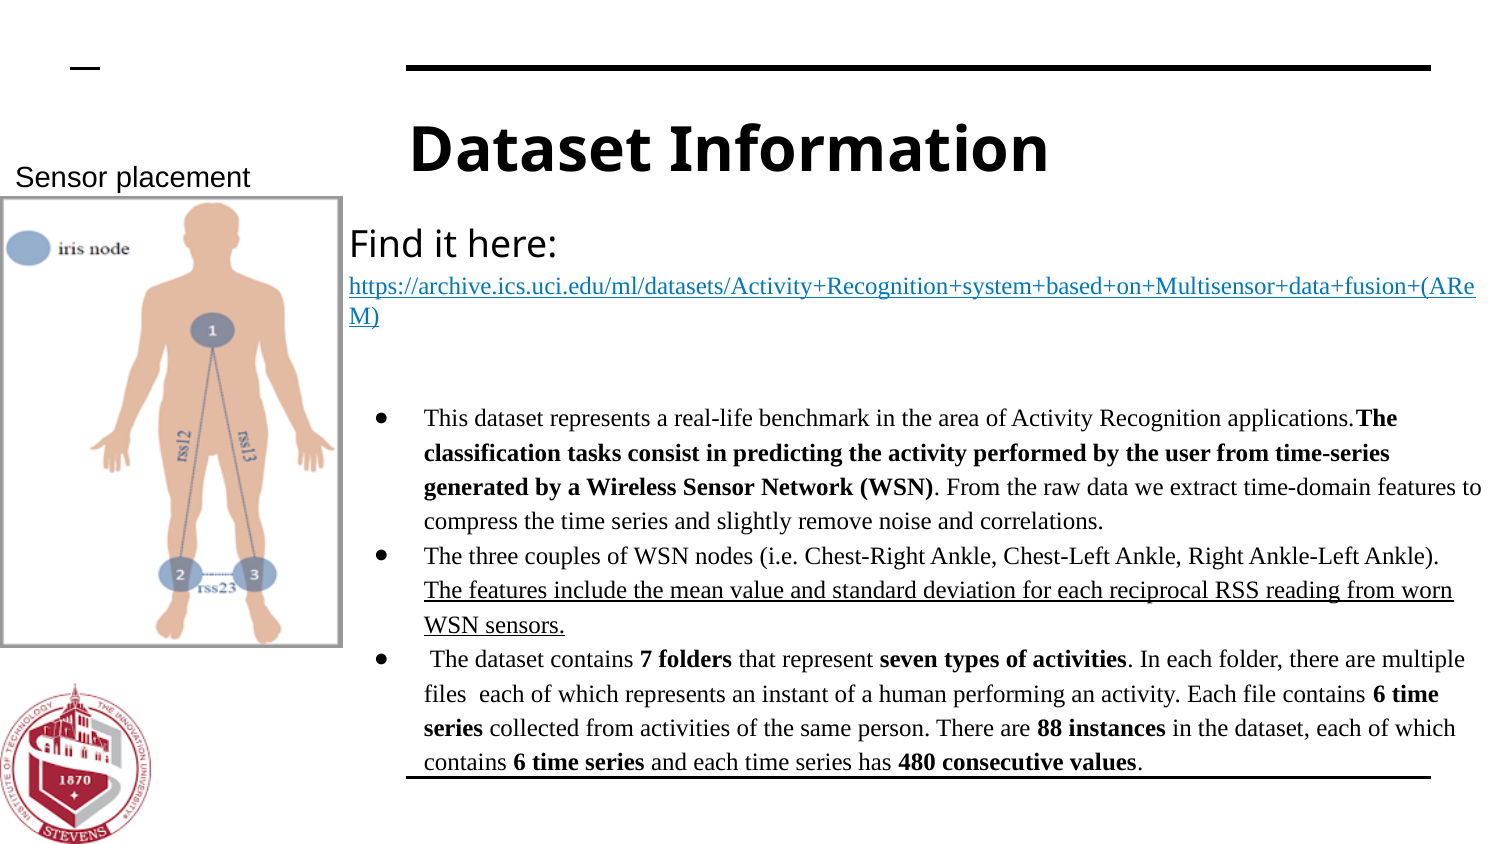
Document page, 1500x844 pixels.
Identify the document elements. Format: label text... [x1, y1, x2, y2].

list Find it here: https://archive.ics.uci.edu/ml/datasets/Activity+Recognition+system+based+on+Multisensor+data+fusion+(AReM) This dataset represents a real-life benchmark in the area of Activity Recognition applications.The classification tasks consist in predicting the activity performed by the user from time-series generated by a Wireless Sensor Network (WSN). From the raw data we extract time-domain features to compress the time series and slightly remove noise and correlations. The three couples of WSN nodes (i.e. Chest-Right Ankle, Chest-Left Ankle, Right Ankle-Left Ankle). The features include the mean value and standard deviation for each reciprocal RSS reading from worn WSN sensors. The dataset contains 7 folders that represent seven types of activities. In each folder, there are multiple files each of which represents an instant of a human performing an activity. Each file contains 6 time series collected from activities of the same person. There are 88 instances in the dataset, each of which contains 6 time series and each time series has 480 consecutive values. [333, 198, 1500, 692]
picture [0, 195, 344, 648]
text_box Sensor placement [0, 143, 343, 195]
picture [0, 682, 151, 844]
title Dataset Information [393, 94, 1431, 198]
